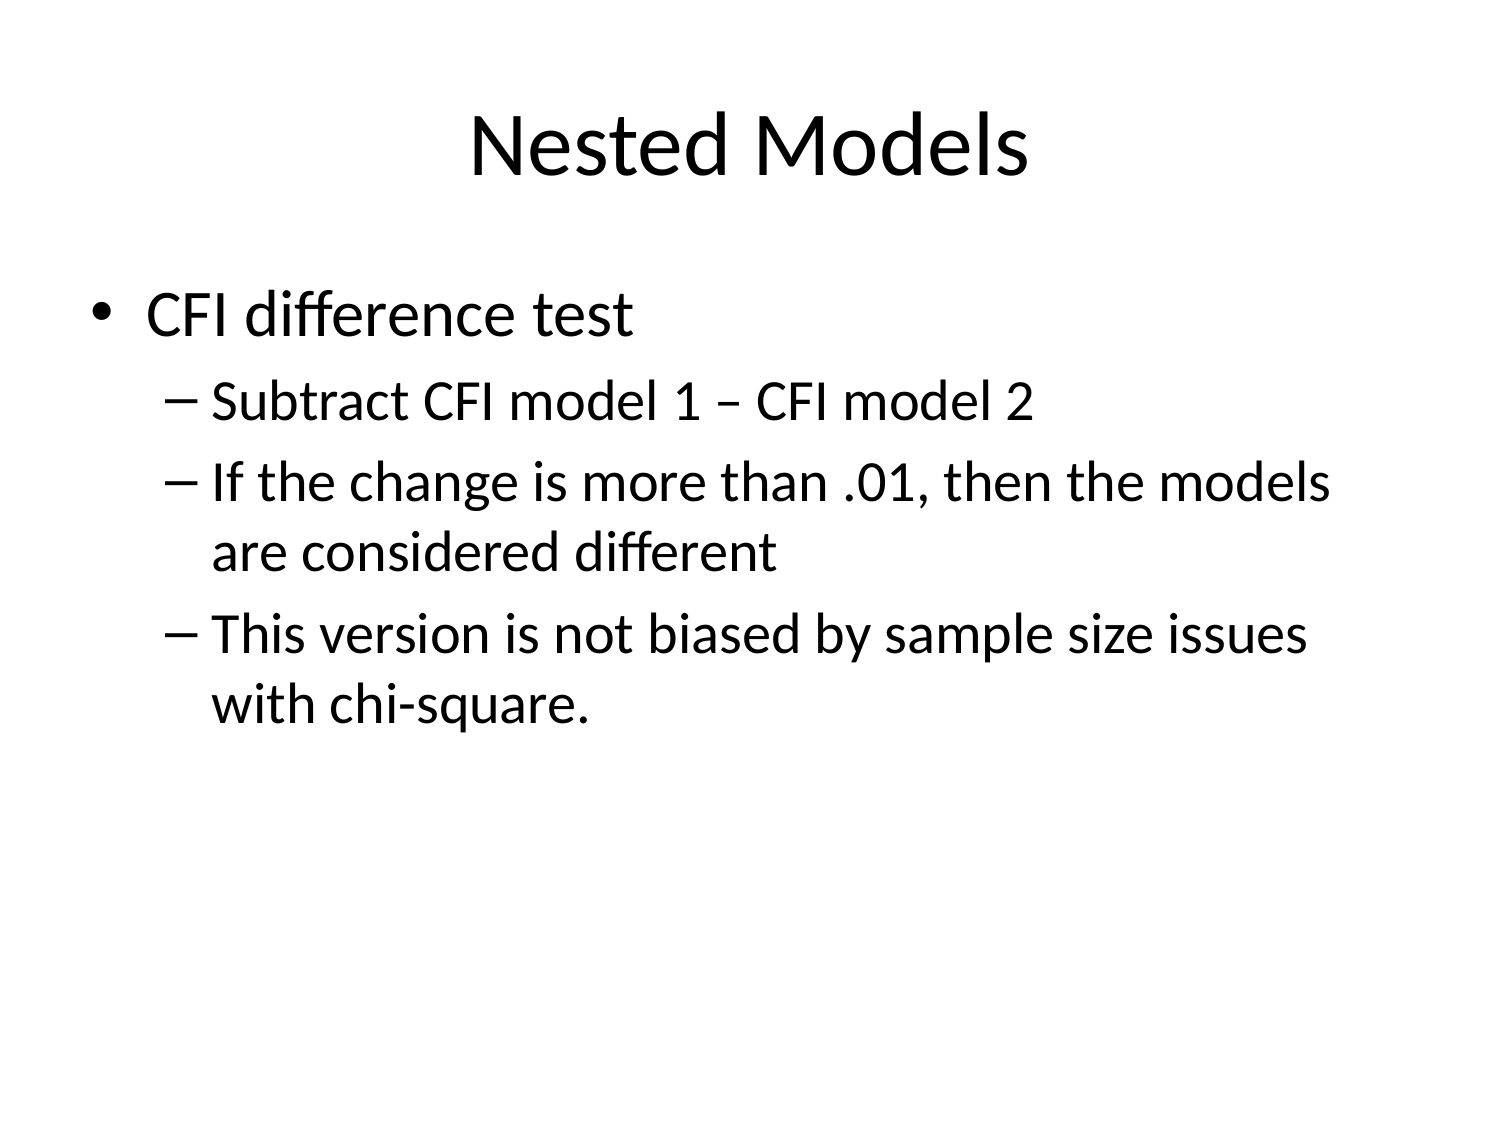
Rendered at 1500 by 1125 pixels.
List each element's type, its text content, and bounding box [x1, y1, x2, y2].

title Nested Models [75, 45, 1425, 233]
list CFI difference test Subtract CFI model 1 – CFI model 2 If the change is more than .01, then the models are considered different This version is not biased by sample size issues with chi-square. [75, 262, 1425, 1005]
